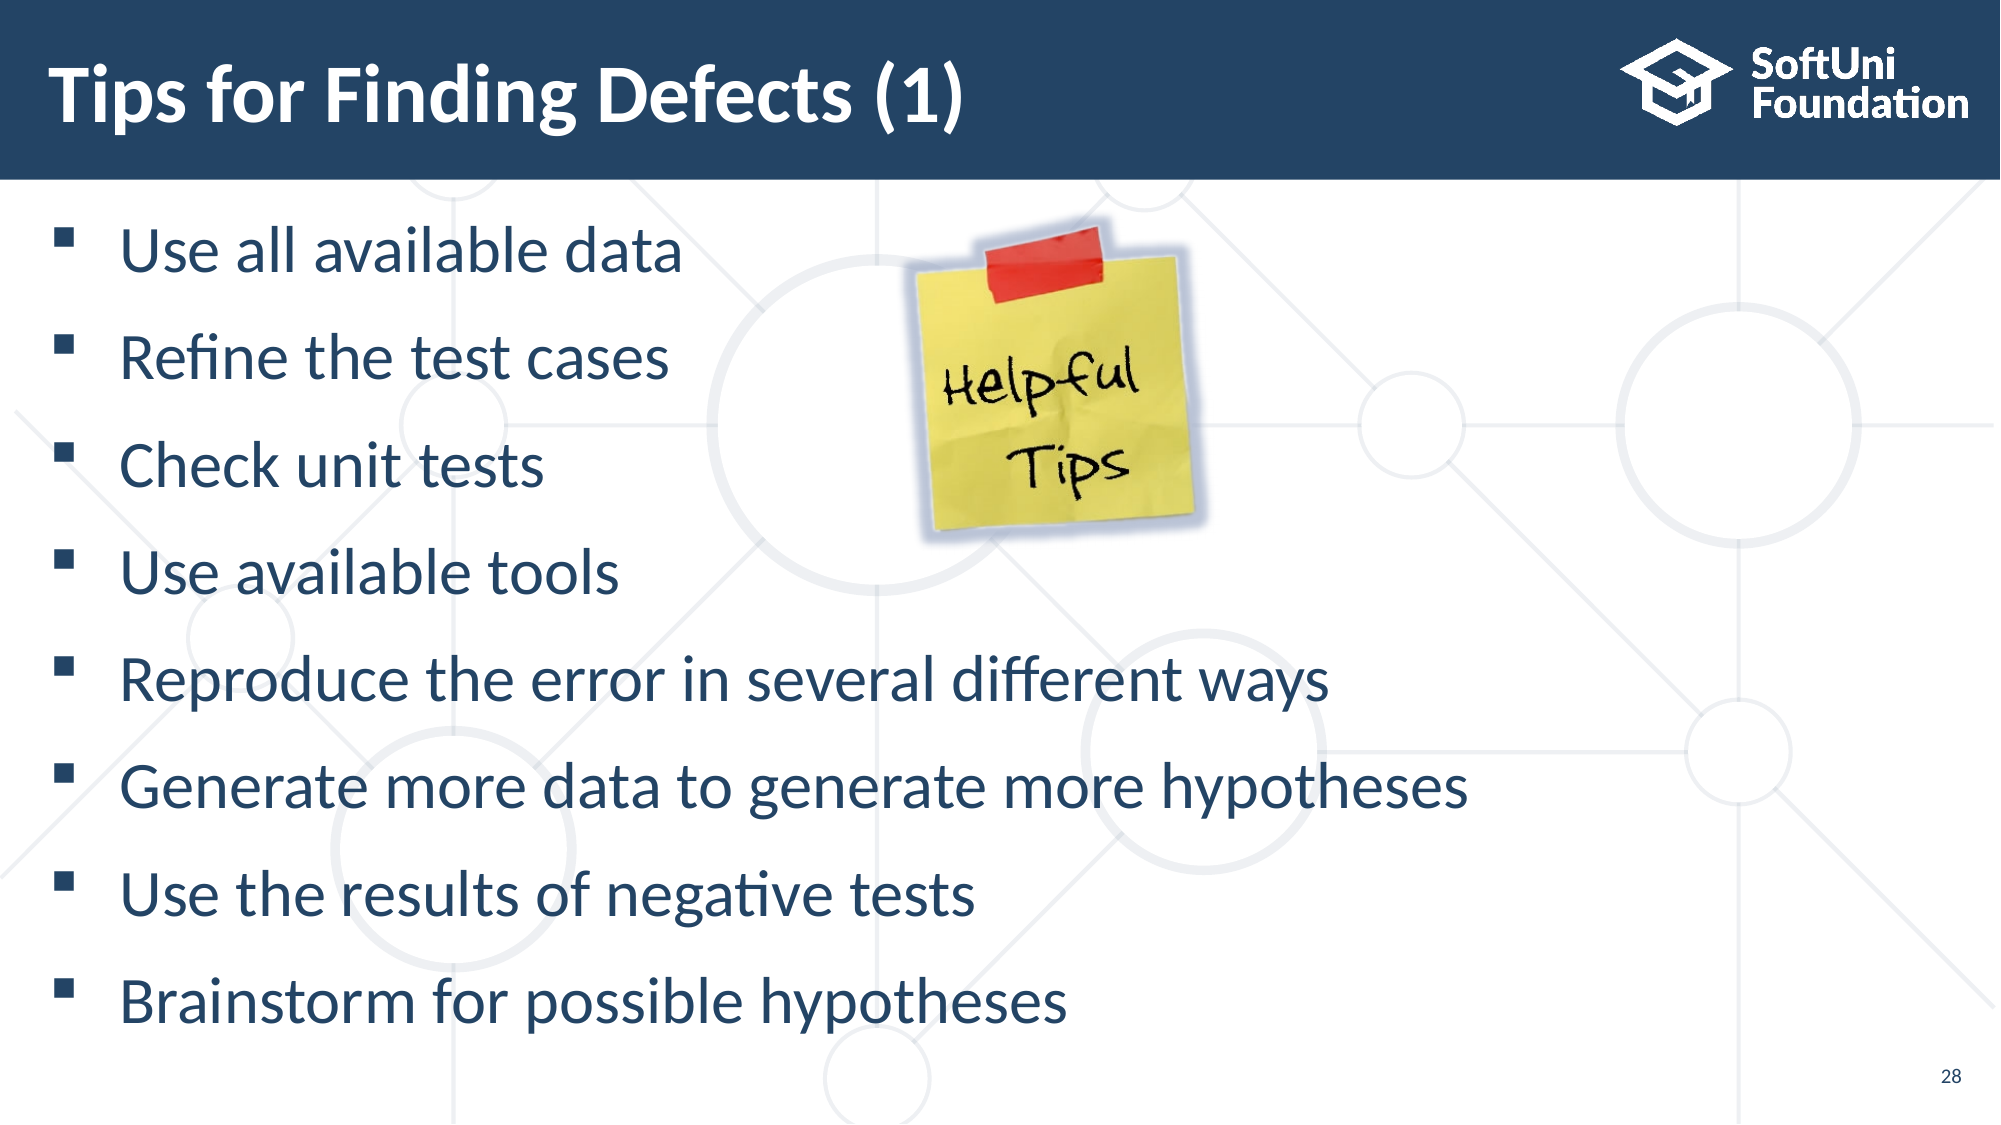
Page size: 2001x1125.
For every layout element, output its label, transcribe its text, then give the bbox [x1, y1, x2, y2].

slide_number 28 [1897, 1049, 1968, 1101]
picture [912, 224, 1201, 536]
list Use all available data Refine the test cases Check unit tests Use available tools Reproduce the error in several different ways Generate more data to generate more hypotheses Use the results of negative tests Brainstorm for possible hypotheses [31, 196, 1970, 1050]
title Tips for Finding Defects (1) [31, 16, 1591, 162]
picture [1619, 38, 1968, 126]
